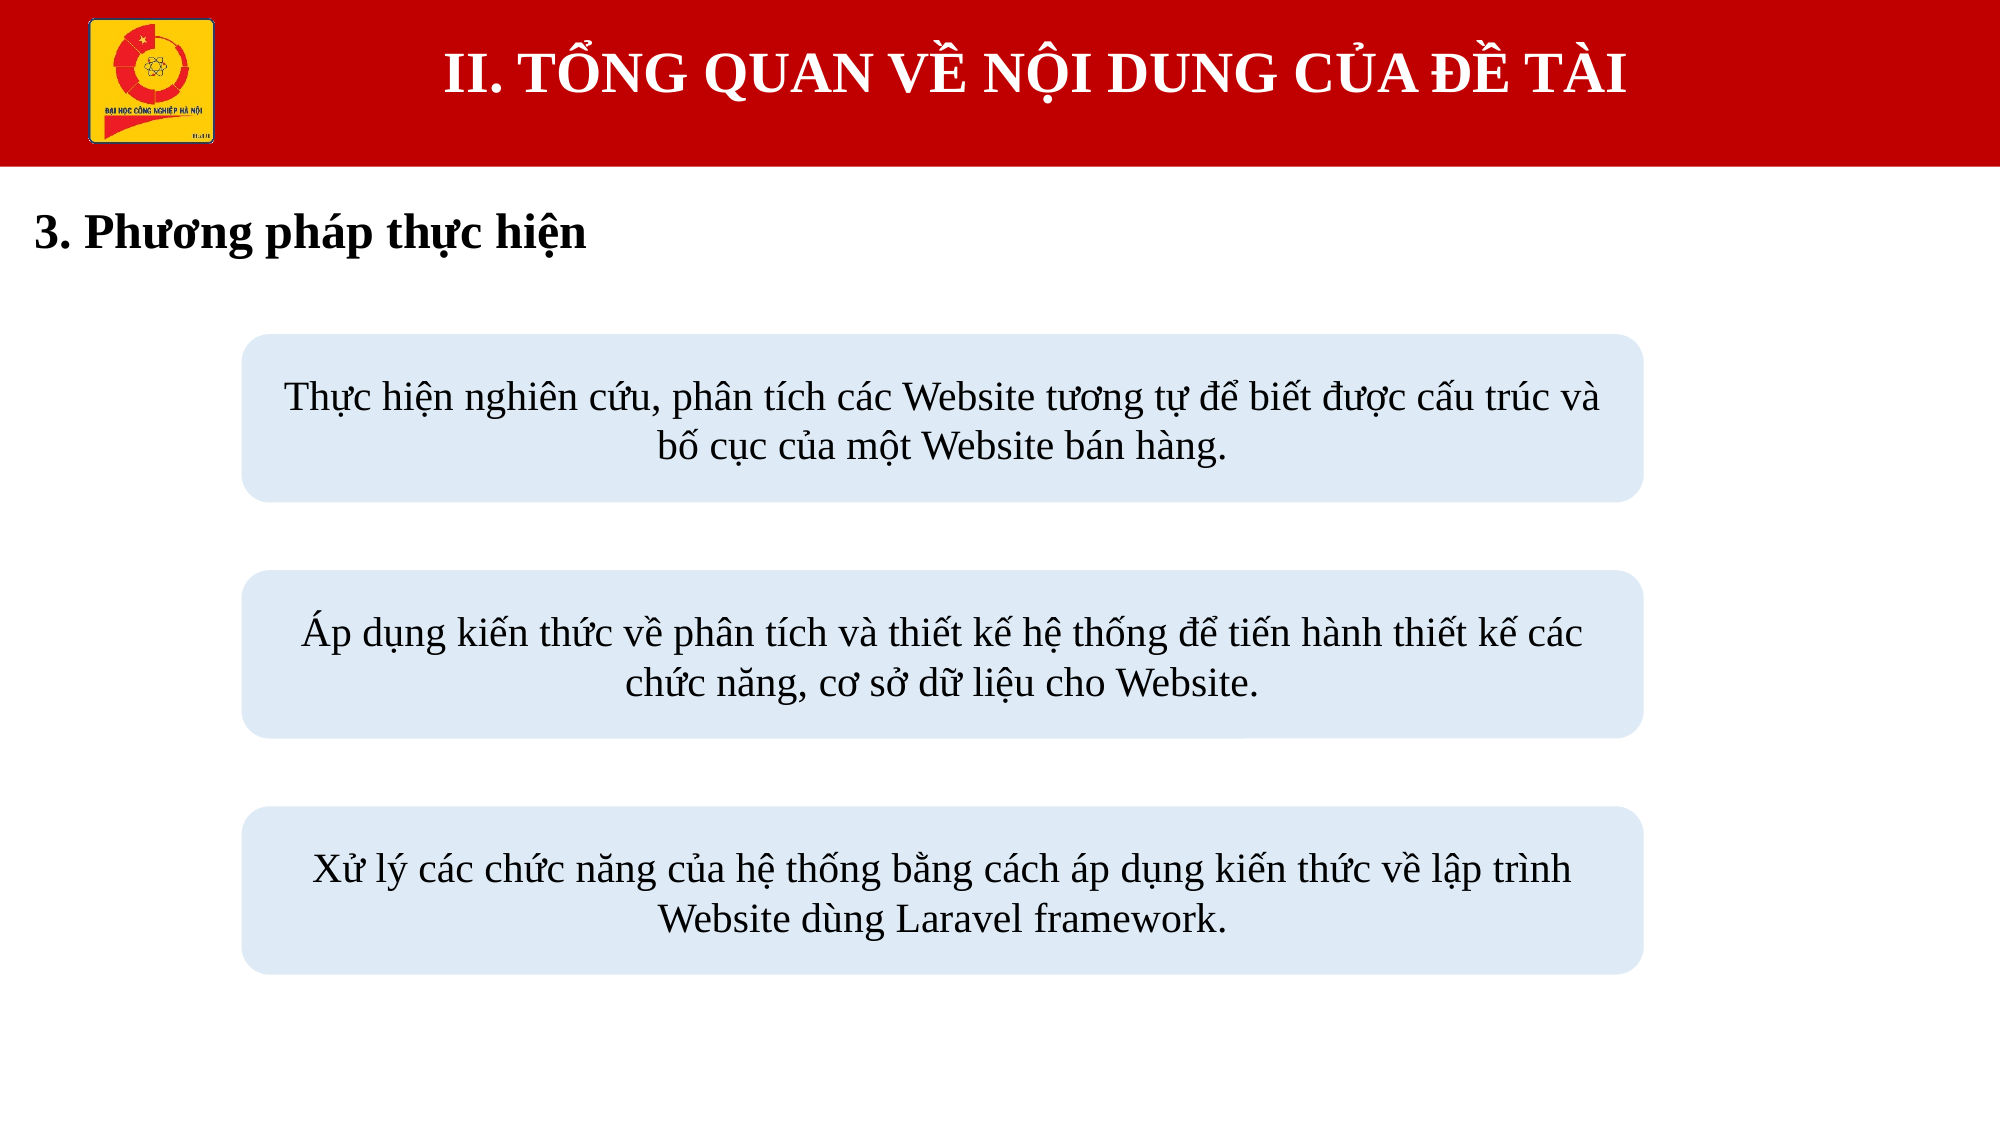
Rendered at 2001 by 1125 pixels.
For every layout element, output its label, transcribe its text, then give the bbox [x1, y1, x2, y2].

text_box II. TỔNG QUAN VỀ NỘI DUNG CỦA ĐỀ TÀI [429, 27, 1644, 112]
text_box Thực hiện nghiên cứu, phân tích các Website tương tự để biết được cấu trúc và bố cục của một Website bán hàng. [240, 333, 1645, 504]
text_box [0, 0, 2000, 168]
text_box Áp dụng kiến thức về phân tích và thiết kế hệ thống để tiến hành thiết kế các chức năng, cơ sở dữ liệu cho Website. [240, 569, 1645, 740]
text_box 3. Phương pháp thực hiện [19, 190, 603, 266]
text_box Xử lý các chức năng của hệ thống bằng cách áp dụng kiến thức về lập trình Website dùng Laravel framework. [240, 805, 1645, 976]
picture [62, 10, 246, 148]
